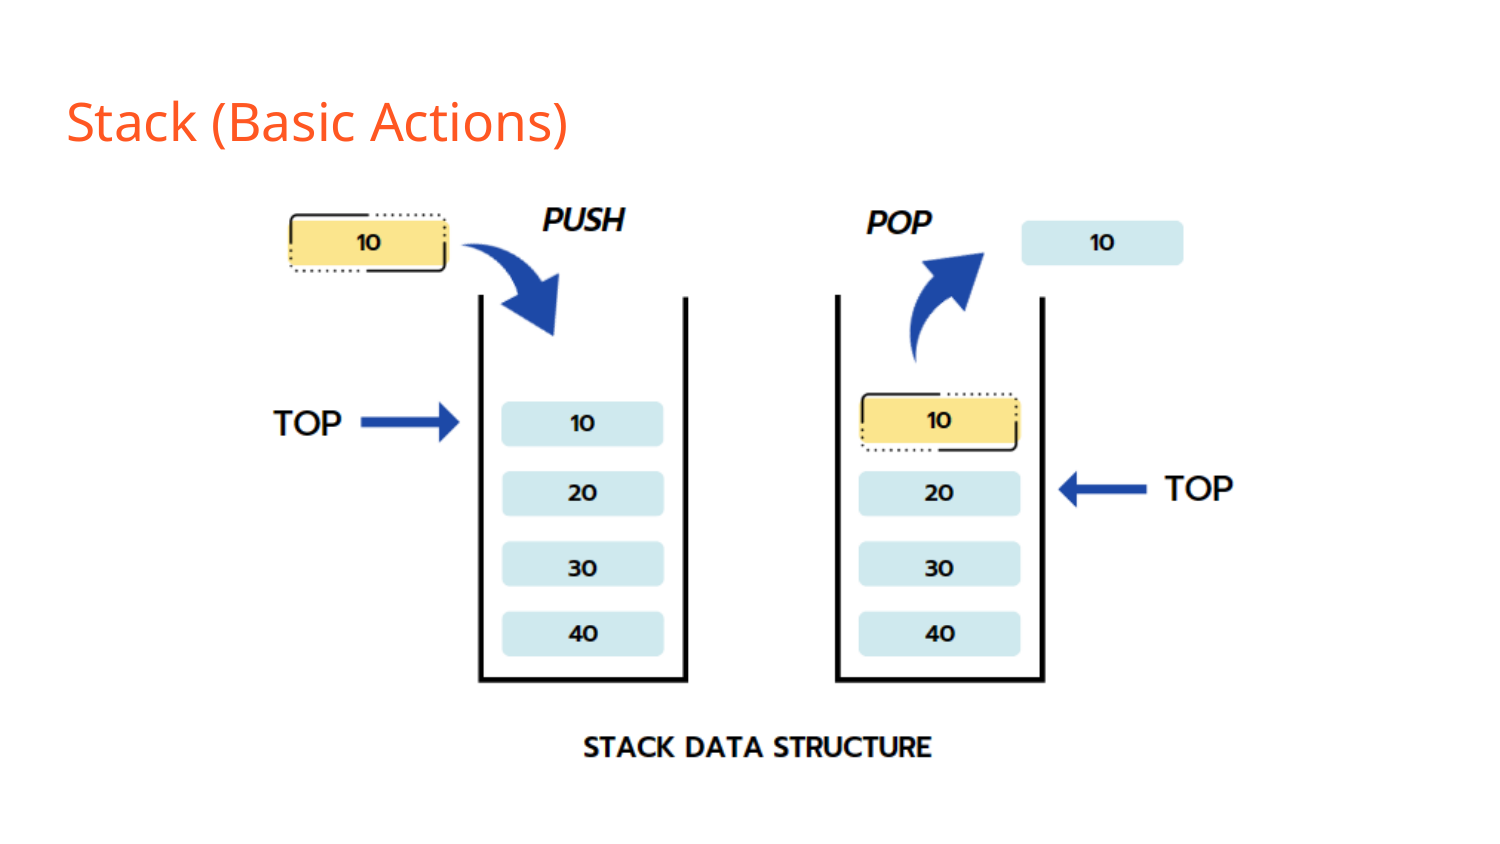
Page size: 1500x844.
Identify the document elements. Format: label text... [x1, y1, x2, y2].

picture [256, 188, 1244, 820]
title Stack (Basic Actions) [51, 72, 1449, 167]
